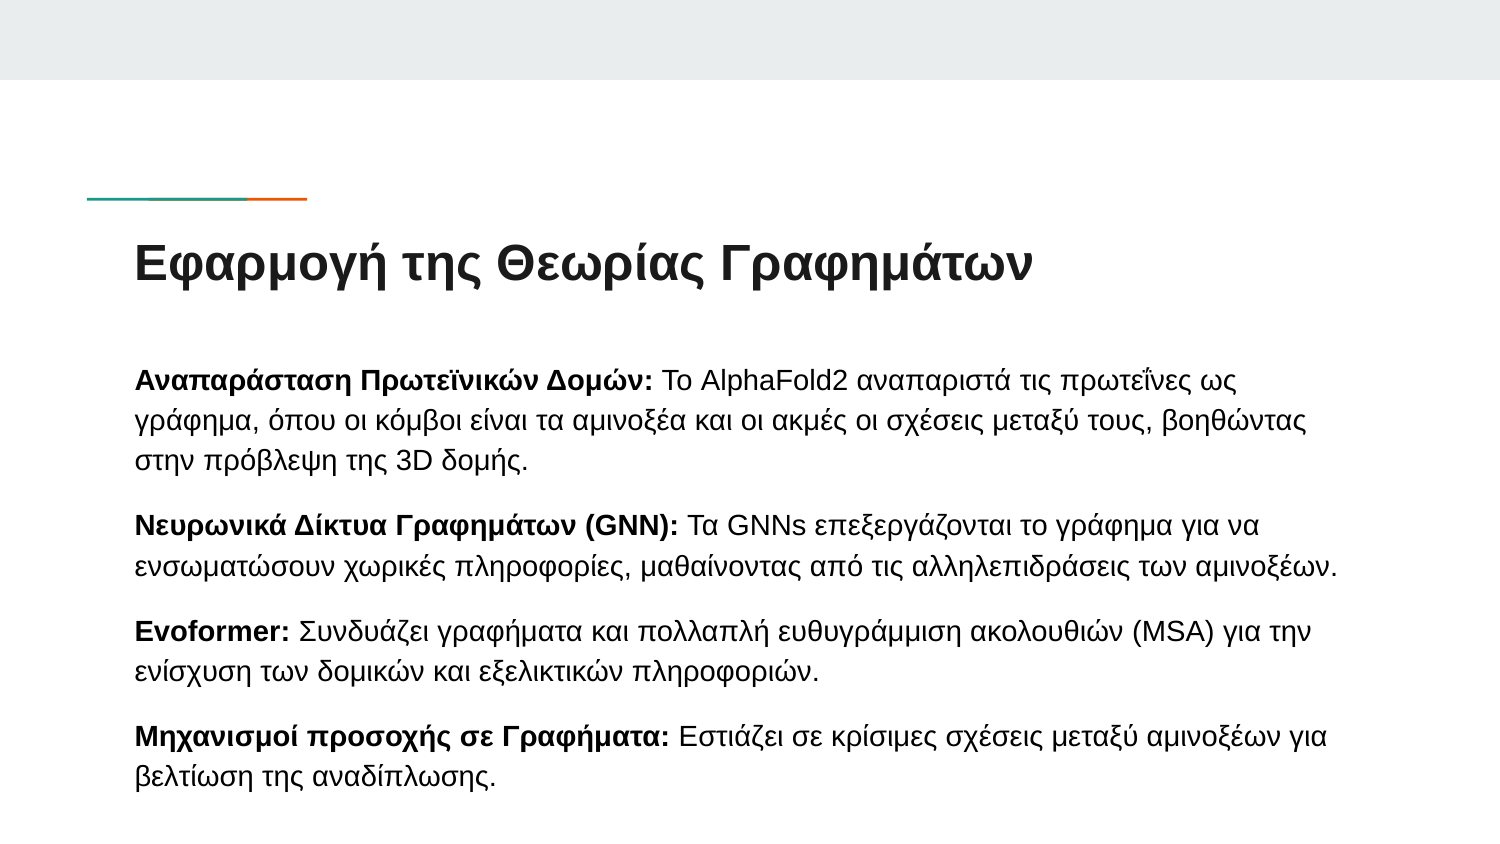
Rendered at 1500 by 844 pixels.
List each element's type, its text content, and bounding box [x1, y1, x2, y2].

title Εφαρμογή της Θεωρίας Γραφημάτων [119, 216, 1381, 305]
list Αναπαράσταση Πρωτεϊνικών Δομών: Το AlphaFold2 αναπαριστά τις πρωτεΐνες ως γράφημα, όπου οι κόμβοι είναι τα αμινοξέα και οι ακμές οι σχέσεις μεταξύ τους, βοηθώντας στην πρόβλεψη της 3D δομής. Νευρωνικά Δίκτυα Γραφημάτων (GNN): Τα GNNs επεξεργάζονται το γράφημα για να ενσωματώσουν χωρικές πληροφορίες, μαθαίνοντας από τις αλληλεπιδράσεις των αμινοξέων. Evoformer: Συνδυάζει γραφήματα και πολλαπλή ευθυγράμμιση ακολουθιών (MSA) για την ενίσχυση των δομικών και εξελικτικών πληροφοριών. Μηχανισμοί προσοχής σε Γραφήματα: Εστιάζει σε κρίσιμες σχέσεις μεταξύ αμινοξέων για βελτίωση της αναδίπλωσης. [119, 341, 1381, 712]
